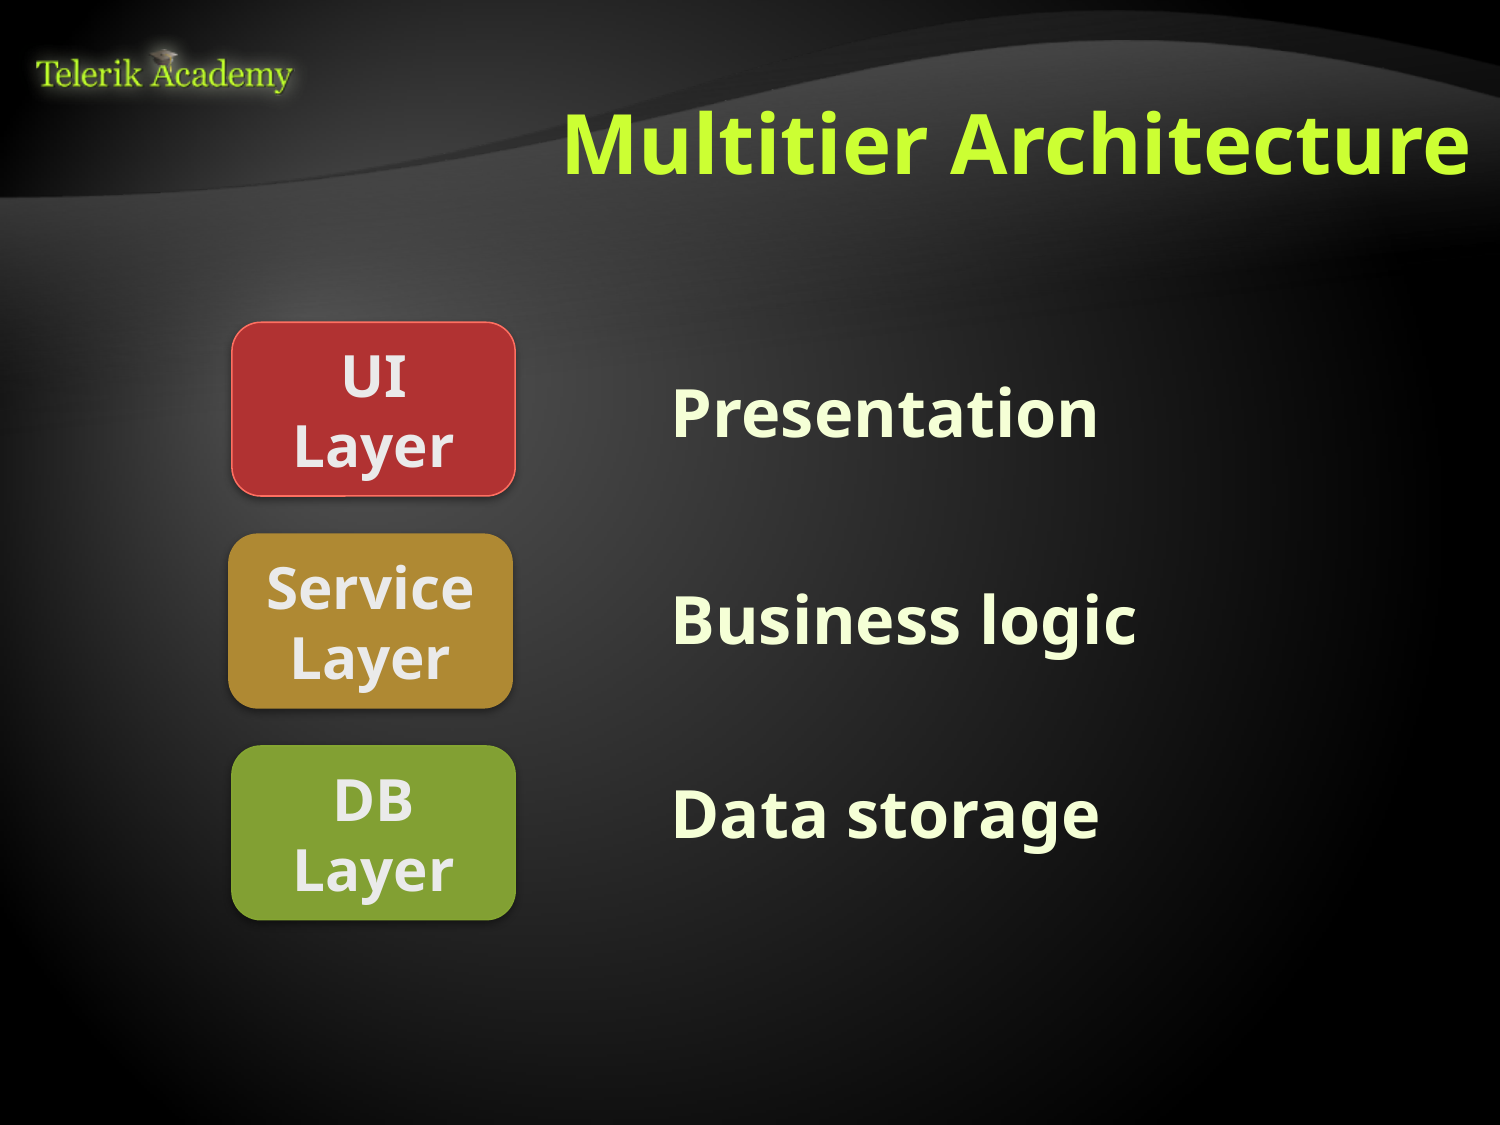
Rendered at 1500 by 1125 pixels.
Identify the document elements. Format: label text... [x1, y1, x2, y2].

text_box Service Layer [228, 533, 513, 709]
text_box DB Layer [231, 745, 516, 921]
text_box Business logic [655, 540, 1157, 691]
text_box UI Layer [231, 321, 516, 497]
title Presentation [655, 334, 1157, 485]
text_box Multitier Architecture [324, 74, 1488, 225]
picture [0, 0, 1500, 1125]
text_box Data storage [655, 735, 1157, 886]
